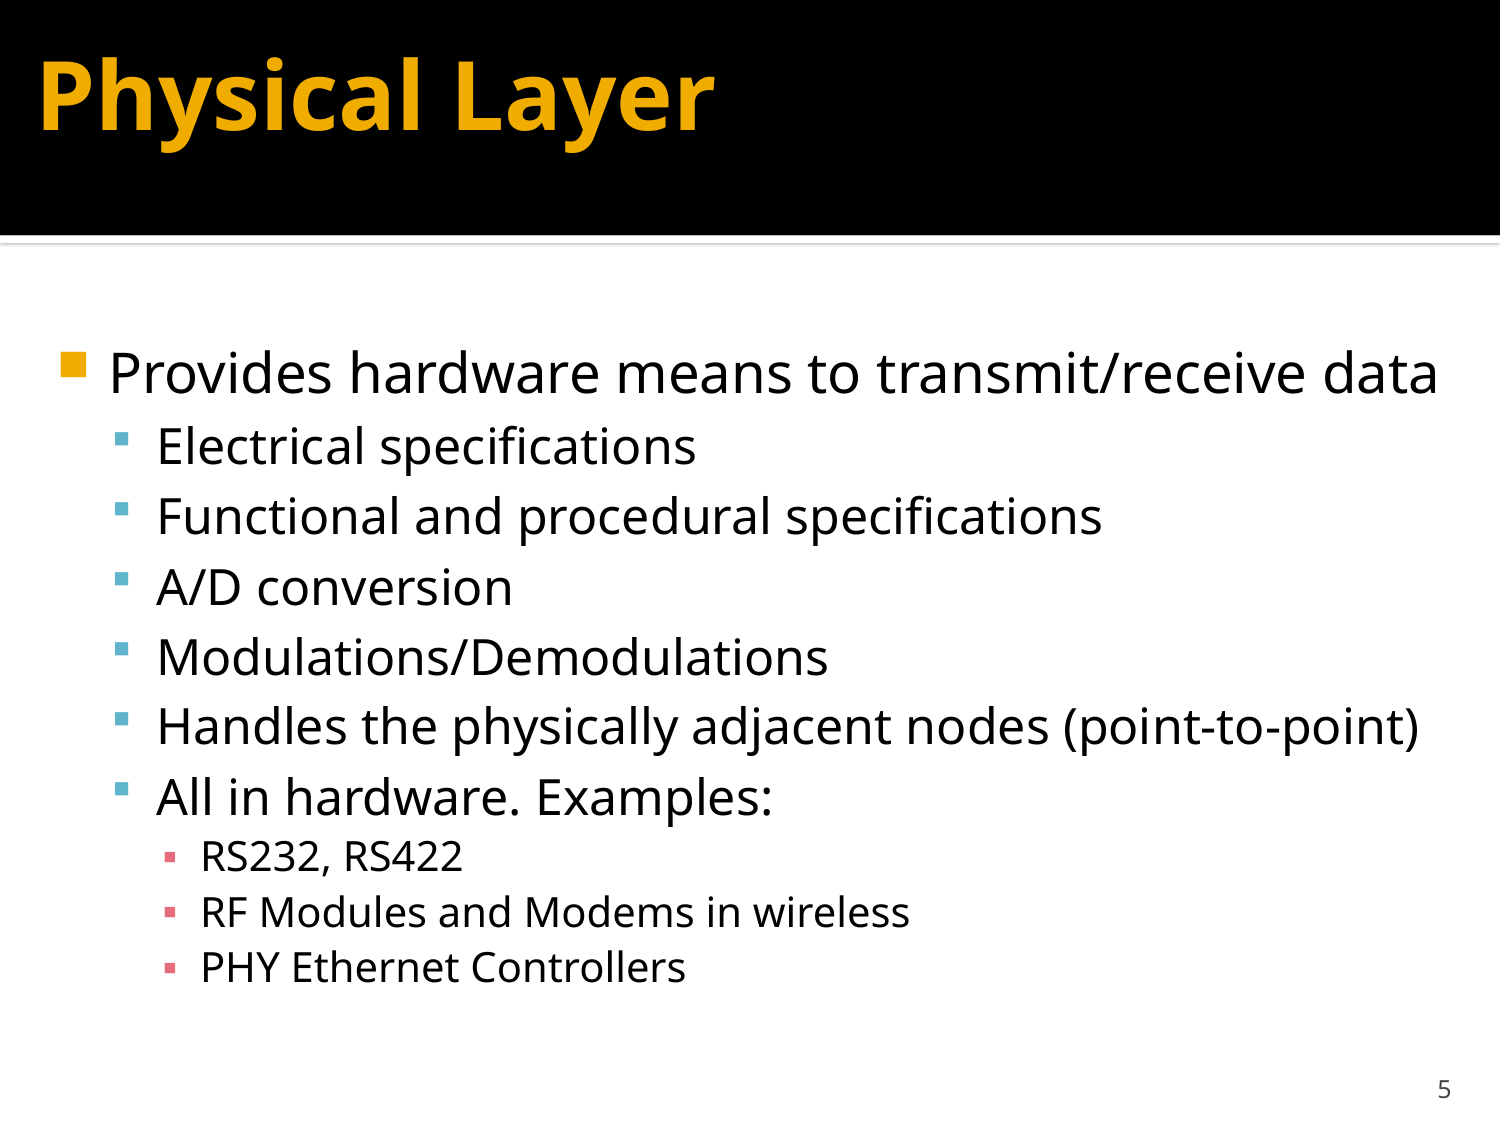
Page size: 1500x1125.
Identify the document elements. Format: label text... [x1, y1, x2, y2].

list Provides hardware means to transmit/receive data Electrical specifications Functional and procedural specifications A/D conversion Modulations/Demodulations Handles the physically adjacent nodes (point-to-point) All in hardware. Examples: RS232, RS422 RF Modules and Modems in wireless PHY Ethernet Controllers [36, 270, 1464, 1080]
title Physical Layer [35, 43, 1462, 178]
slide_number 5 [1345, 1062, 1467, 1108]
